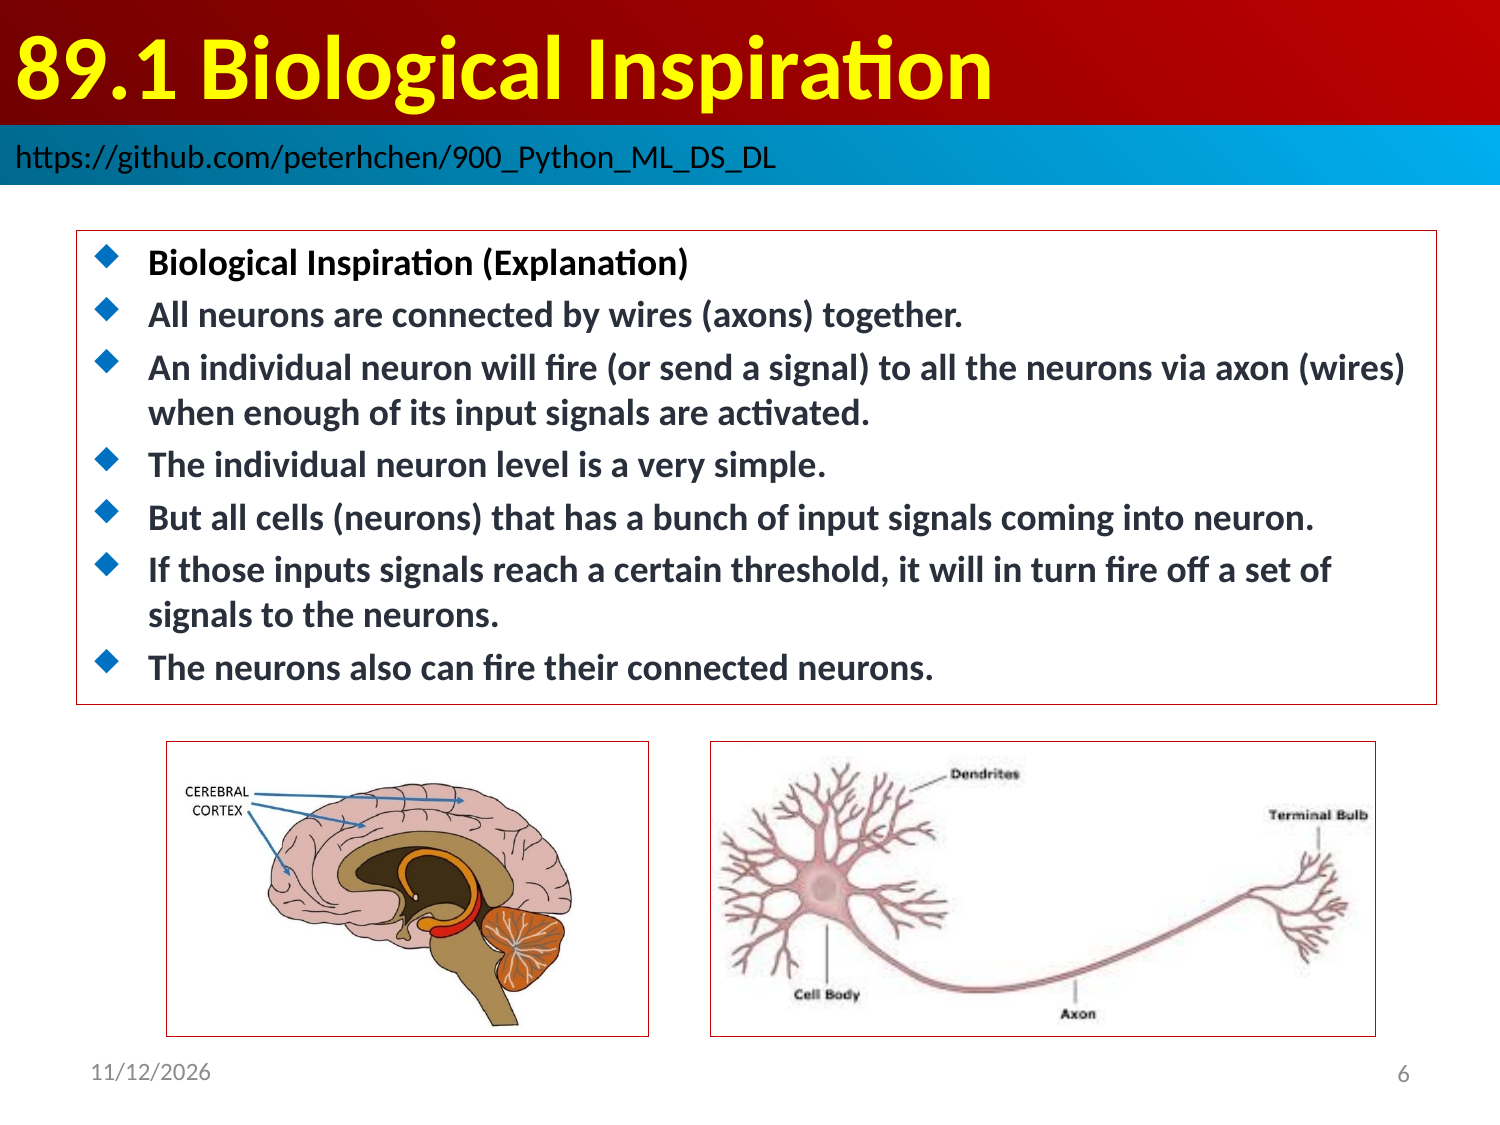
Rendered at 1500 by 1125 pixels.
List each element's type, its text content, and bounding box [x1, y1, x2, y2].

subtitle Biological Inspiration (Explanation) All neurons are connected by wires (axons) together. An individual neuron will fire (or send a signal) to all the neurons via axon (wires) when enough of its input signals are activated. The individual neuron level is a very simple. But all cells (neurons) that has a bunch of input signals coming into neuron. If those inputs signals reach a certain threshold, it will in turn fire off a set of signals to the neurons. The neurons also can fire their connected neurons. [76, 230, 1437, 705]
title 89.1 Biological Inspiration [0, 0, 1500, 125]
picture [166, 740, 649, 1038]
slide_number 6 [1074, 1042, 1425, 1103]
picture [710, 740, 1376, 1038]
text_box https://github.com/peterhchen/900_Python_ML_DS_DL [0, 125, 1500, 185]
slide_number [75, 1040, 425, 1101]
